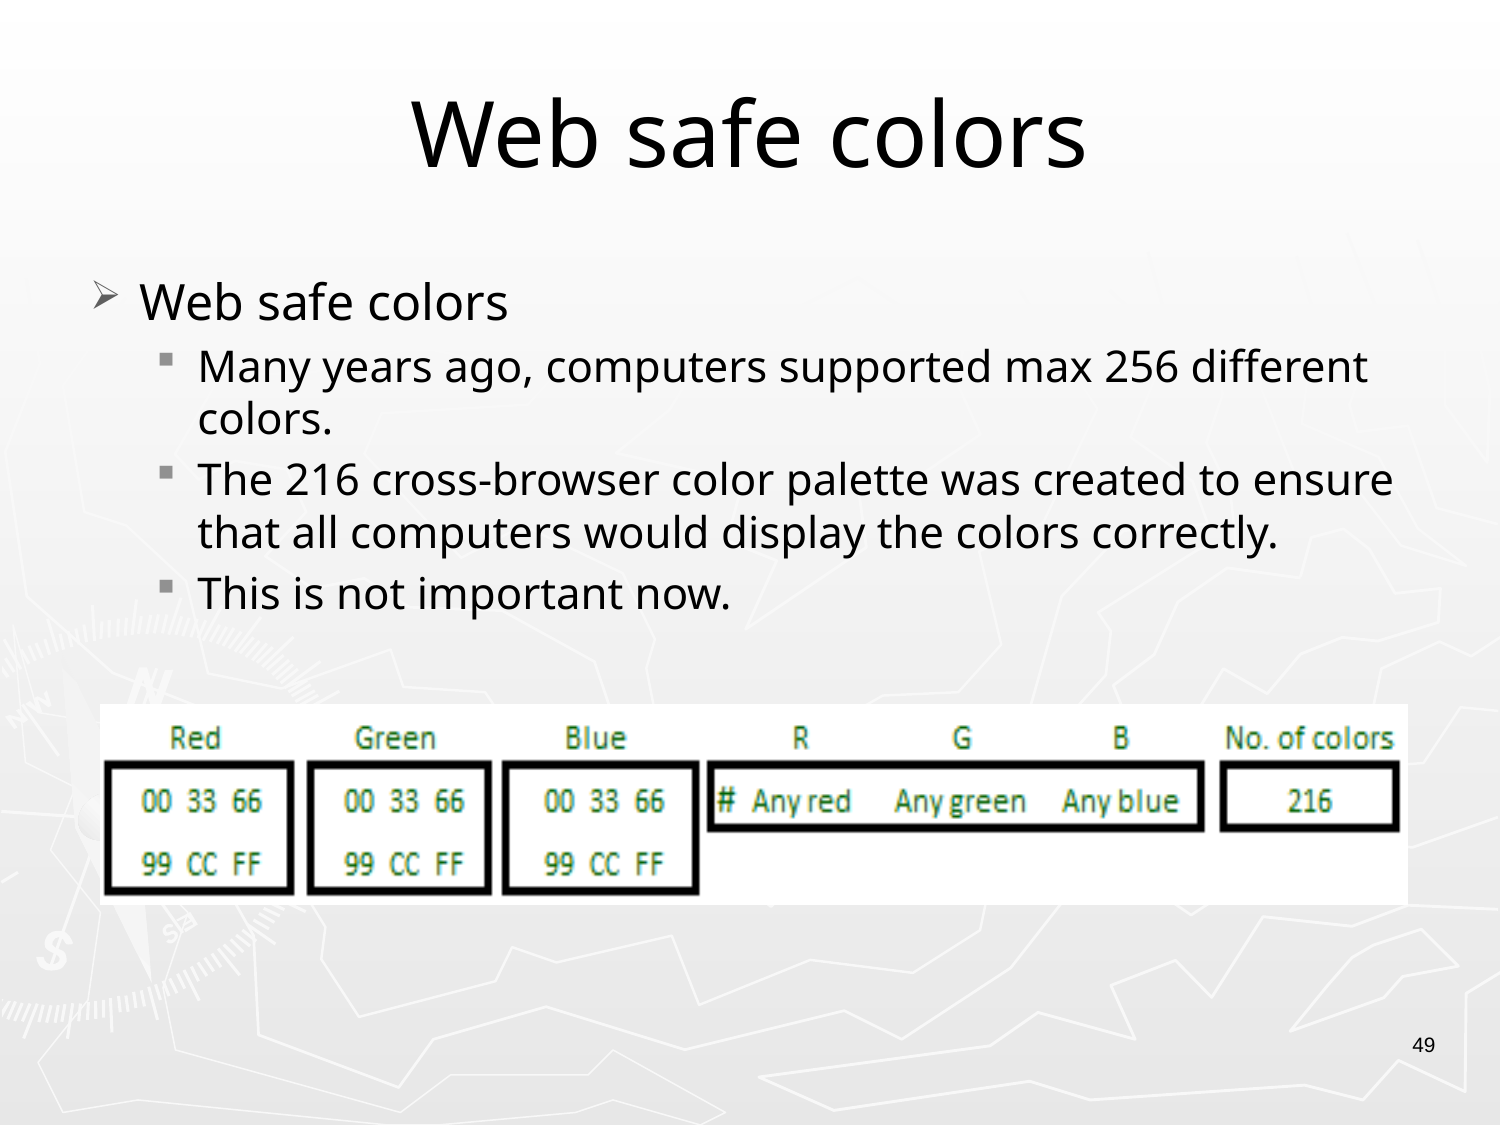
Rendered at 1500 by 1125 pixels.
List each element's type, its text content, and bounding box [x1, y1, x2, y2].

picture [100, 703, 1408, 905]
slide_number 49 [1074, 1024, 1451, 1103]
title Web safe colors [49, 37, 1451, 225]
list Web safe colors Many years ago, computers supported max 256 different colors. The 216 cross-browser color palette was created to ensure that all computers would display the colors correctly. This is not important now. [75, 262, 1425, 675]
